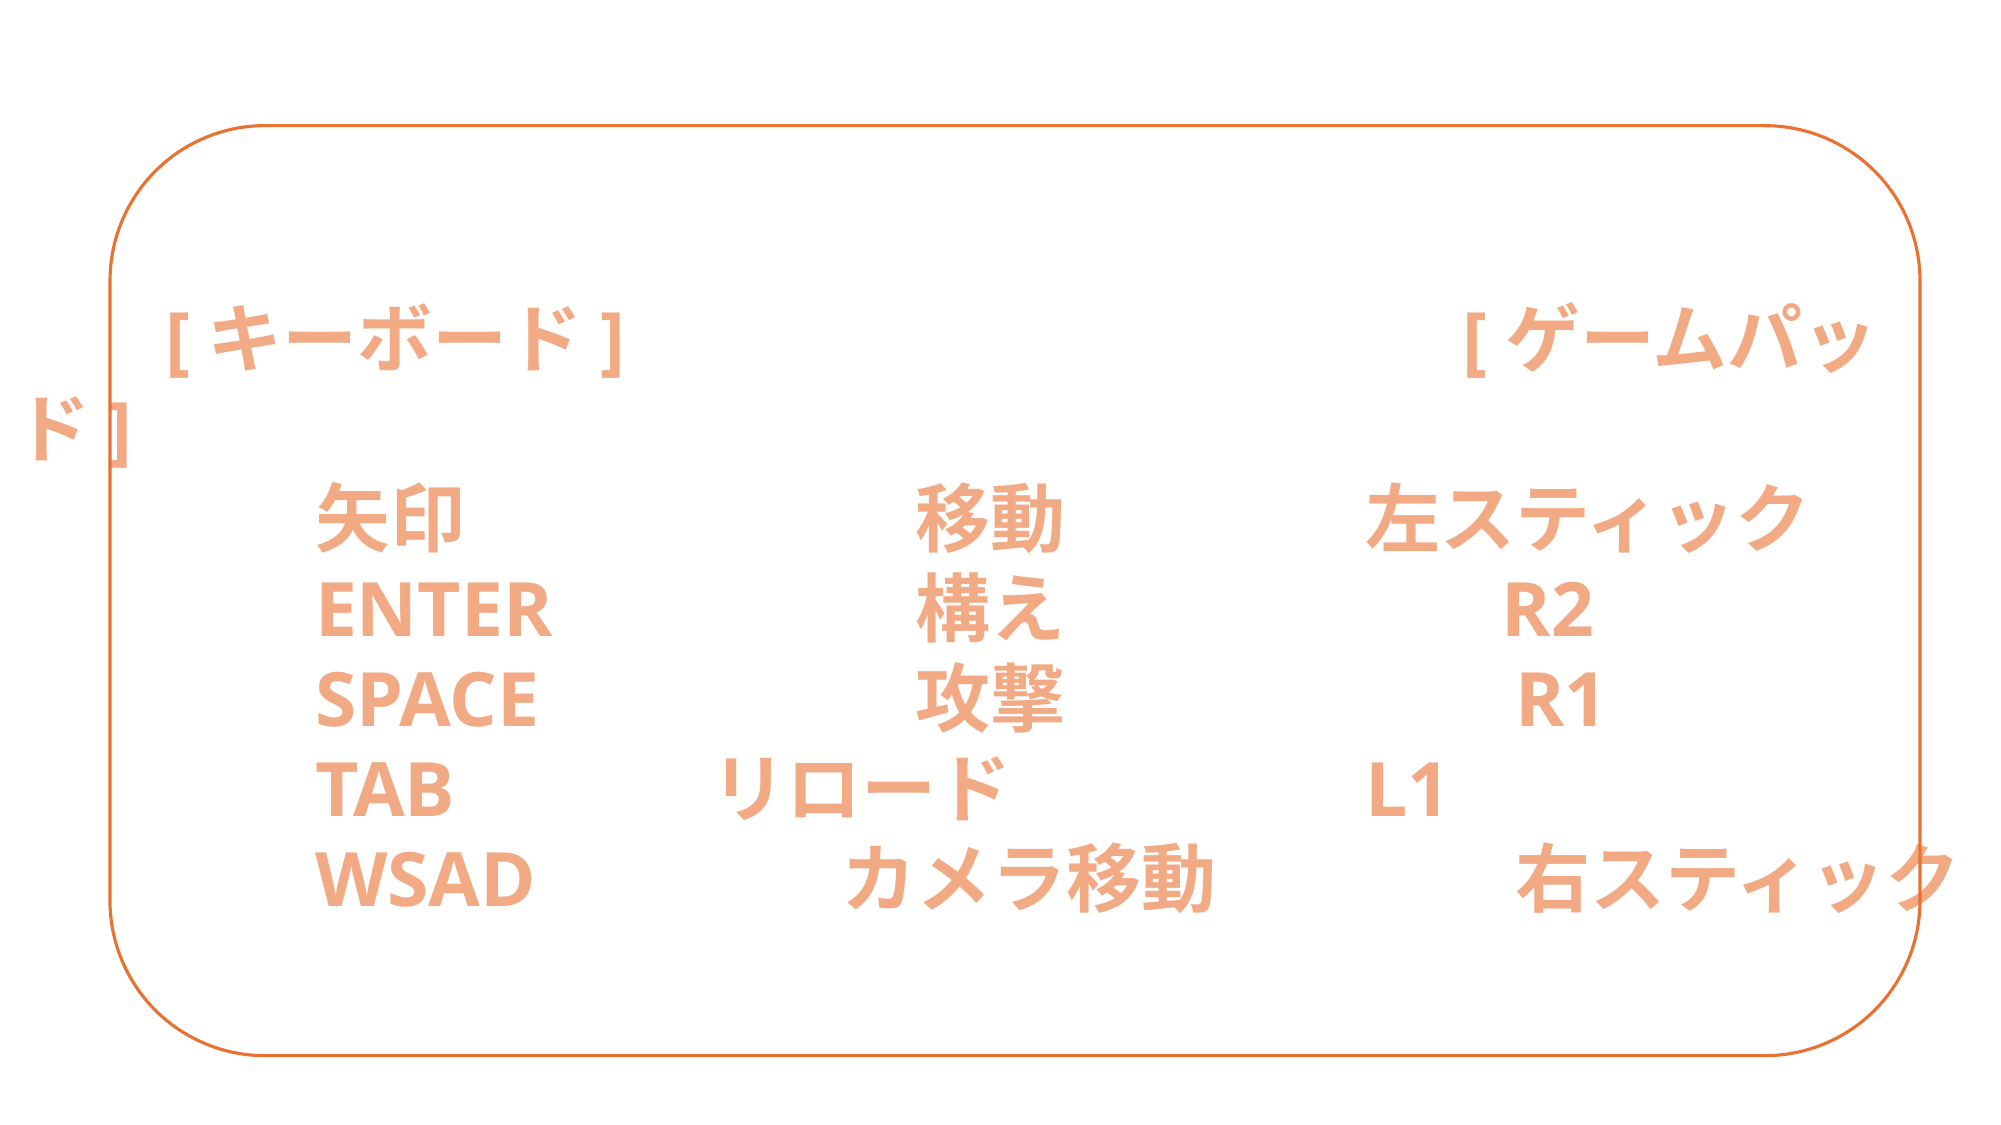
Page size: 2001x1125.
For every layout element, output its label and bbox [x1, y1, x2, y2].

text_box [0, 101, 2000, 1125]
